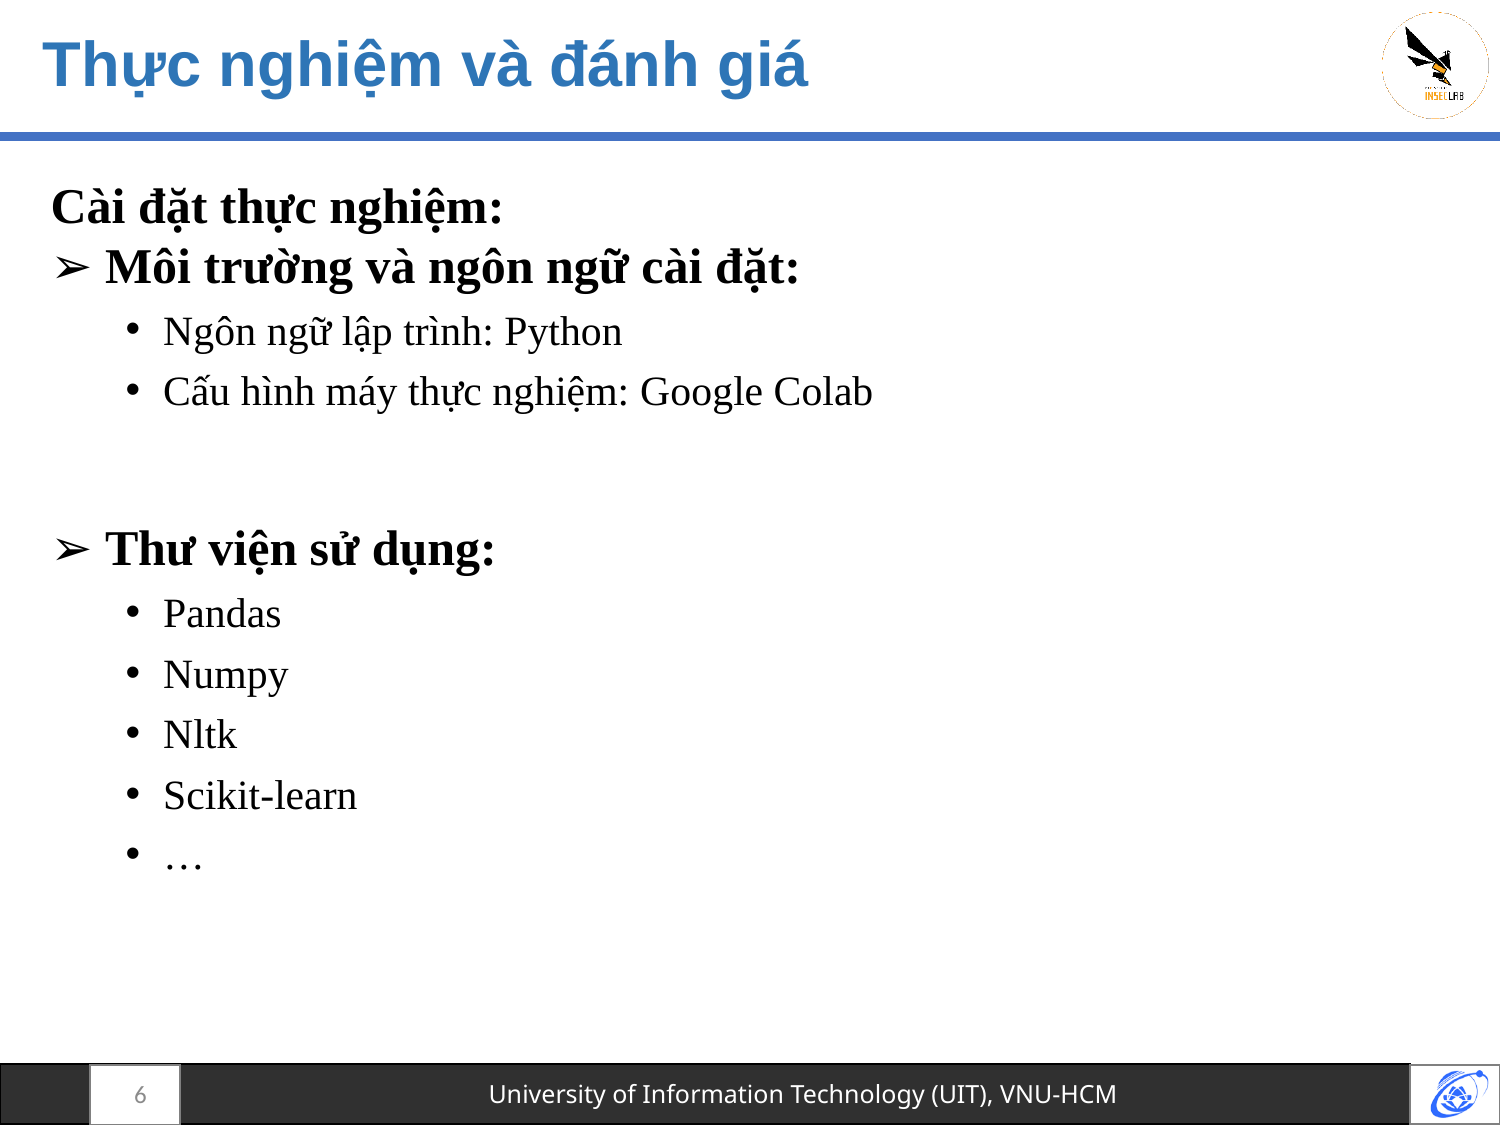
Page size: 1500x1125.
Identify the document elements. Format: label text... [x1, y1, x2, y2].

title Thực nghiệm và đánh giá [27, 23, 1376, 108]
picture [1375, 5, 1495, 125]
picture [1426, 1053, 1495, 1125]
list Cài đặt thực nghiệm: ➢ Môi trường và ngôn ngữ cài đặt: Ngôn ngữ lập trình: Python Cấu hình máy thực nghiệm: Google Colab ➢ Thư viện sử dụng: Pandas Numpy Nltk Scikit-learn … [35, 165, 1446, 1034]
slide_number 6 [95, 1063, 162, 1124]
